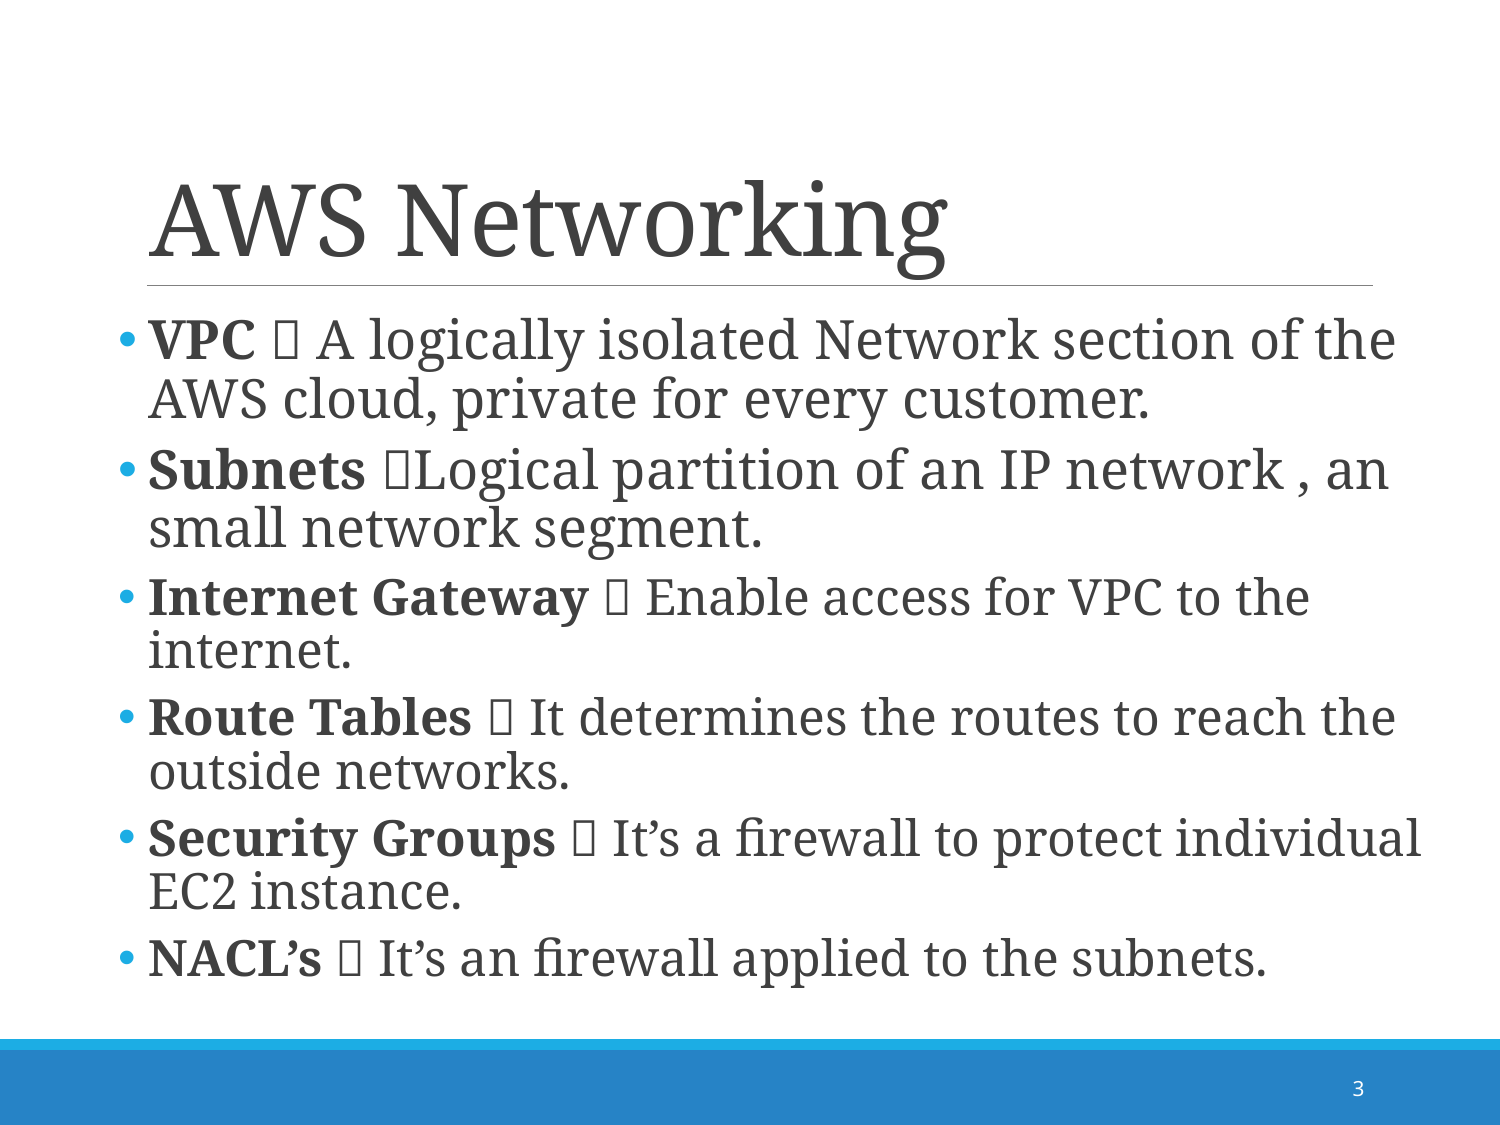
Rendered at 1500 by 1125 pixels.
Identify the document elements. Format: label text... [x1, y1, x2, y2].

list VPC  A logically isolated Network section of the AWS cloud, private for every customer. Subnets Logical partition of an IP network , an small network segment. Internet Gateway  Enable access for VPC to the internet. Route Tables  It determines the routes to reach the outside networks. Security Groups  It’s a firewall to protect individual EC2 instance. NACL’s  It’s an firewall applied to the subnets. [85, 304, 1438, 1026]
slide_number 3 [1217, 1059, 1380, 1120]
title AWS Networking [134, 47, 1373, 285]
